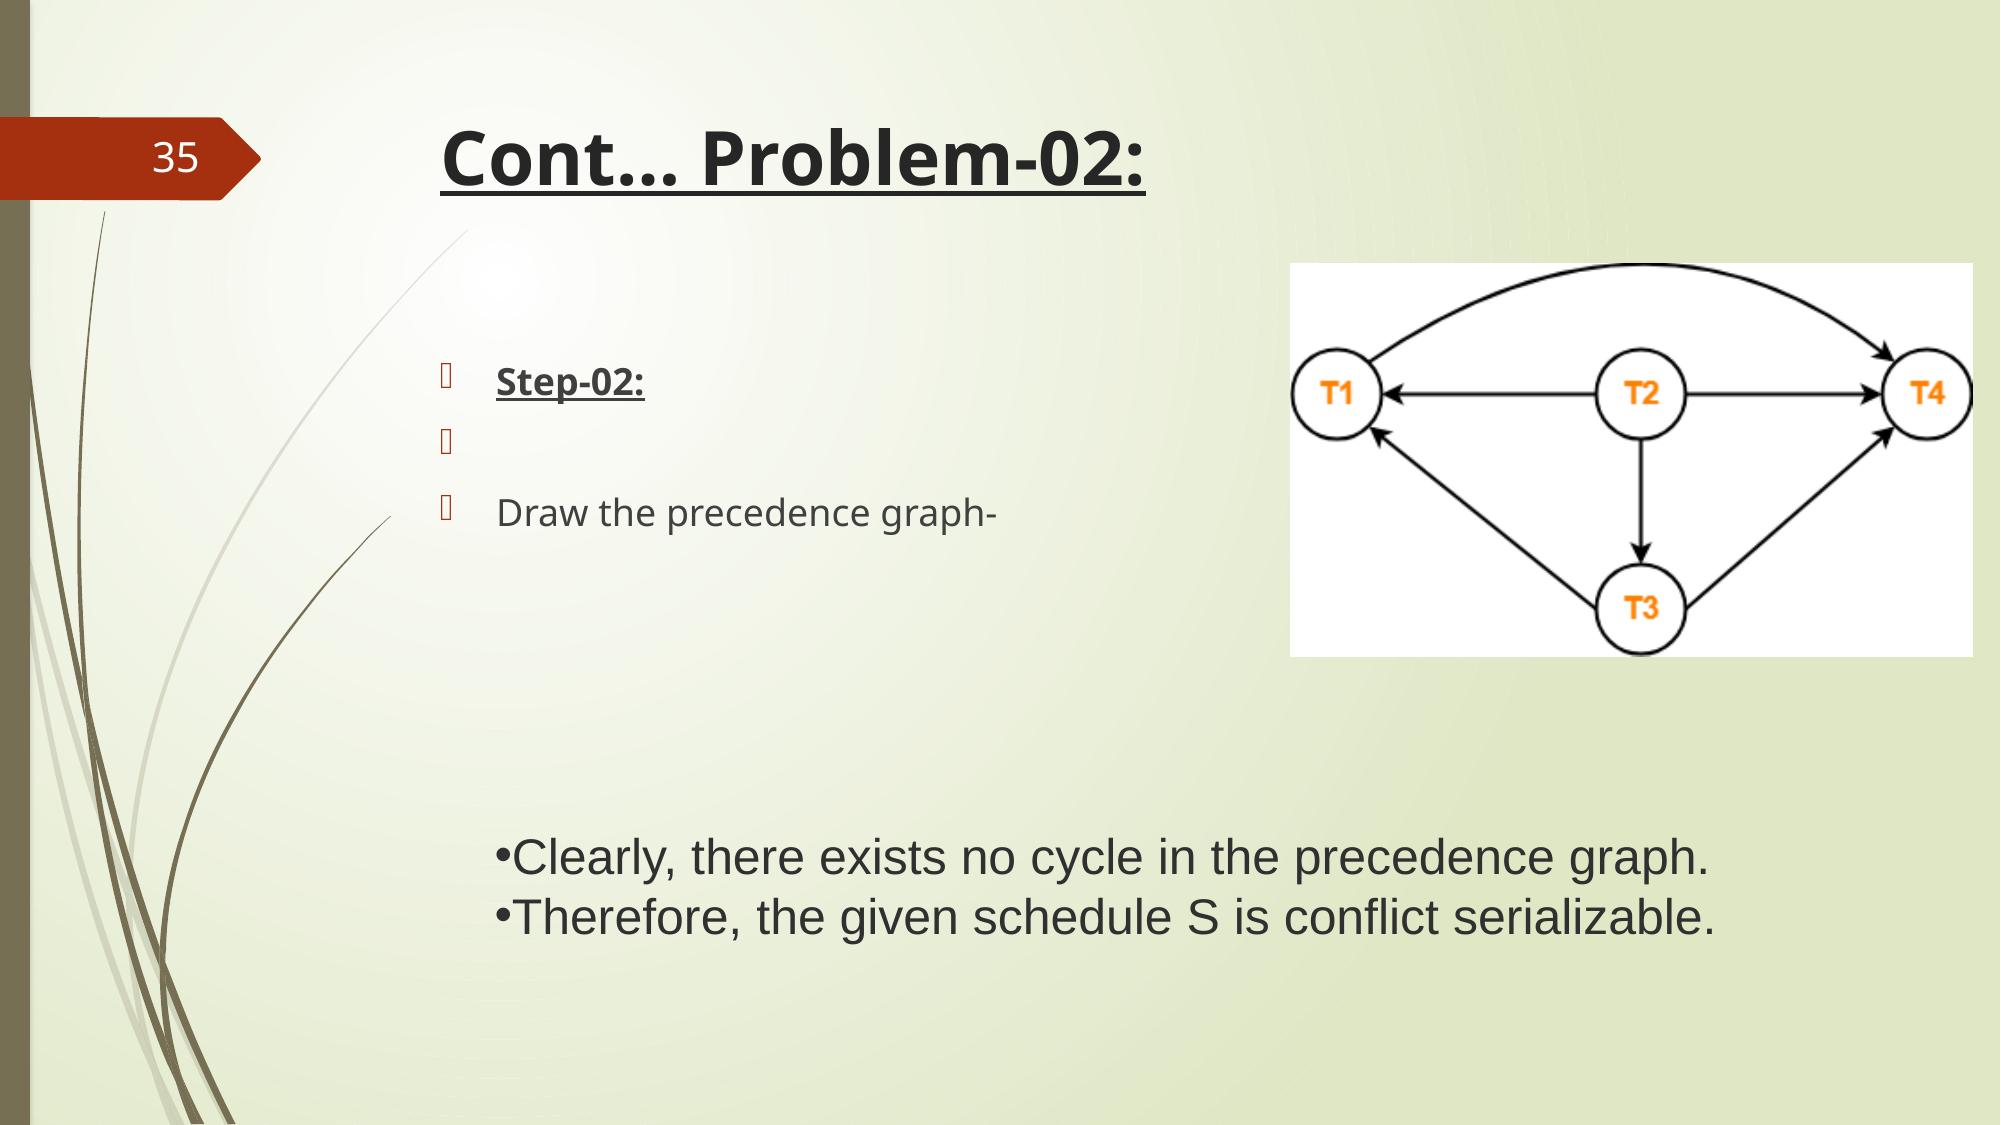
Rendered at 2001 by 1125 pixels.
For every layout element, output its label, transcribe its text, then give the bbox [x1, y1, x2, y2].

list Step-02: Draw the precedence graph- [424, 350, 1888, 970]
title Cont… Problem-02: [425, 102, 1888, 313]
picture [1290, 263, 1973, 657]
text_box Clearly, there exists no cycle in the precedence graph. Therefore, the given schedule S is conflict serializable. [479, 817, 1888, 952]
slide_number 35 [87, 129, 216, 190]
